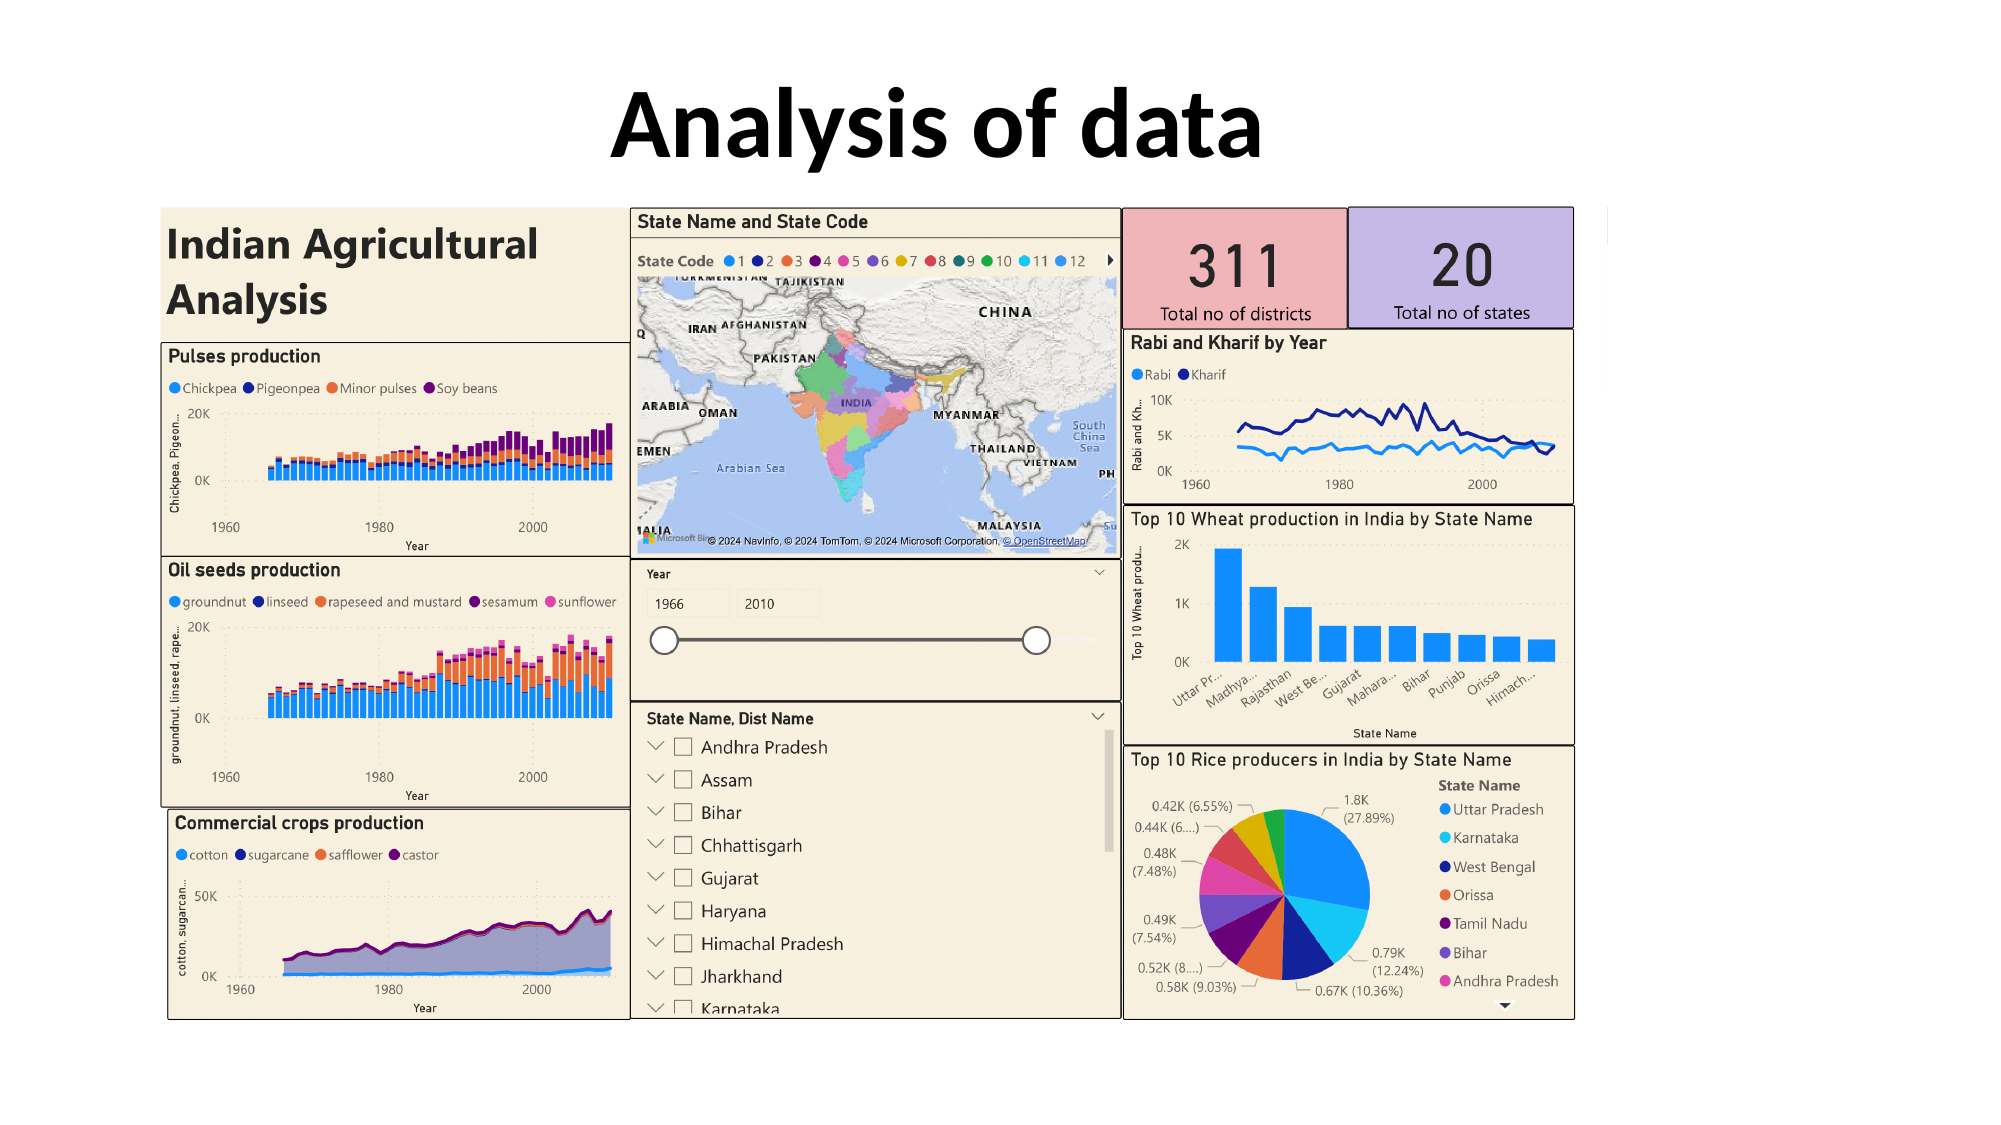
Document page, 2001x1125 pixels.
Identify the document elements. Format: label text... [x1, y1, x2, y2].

picture [133, 179, 1635, 1048]
text_box Analysis of data [595, 50, 1405, 179]
